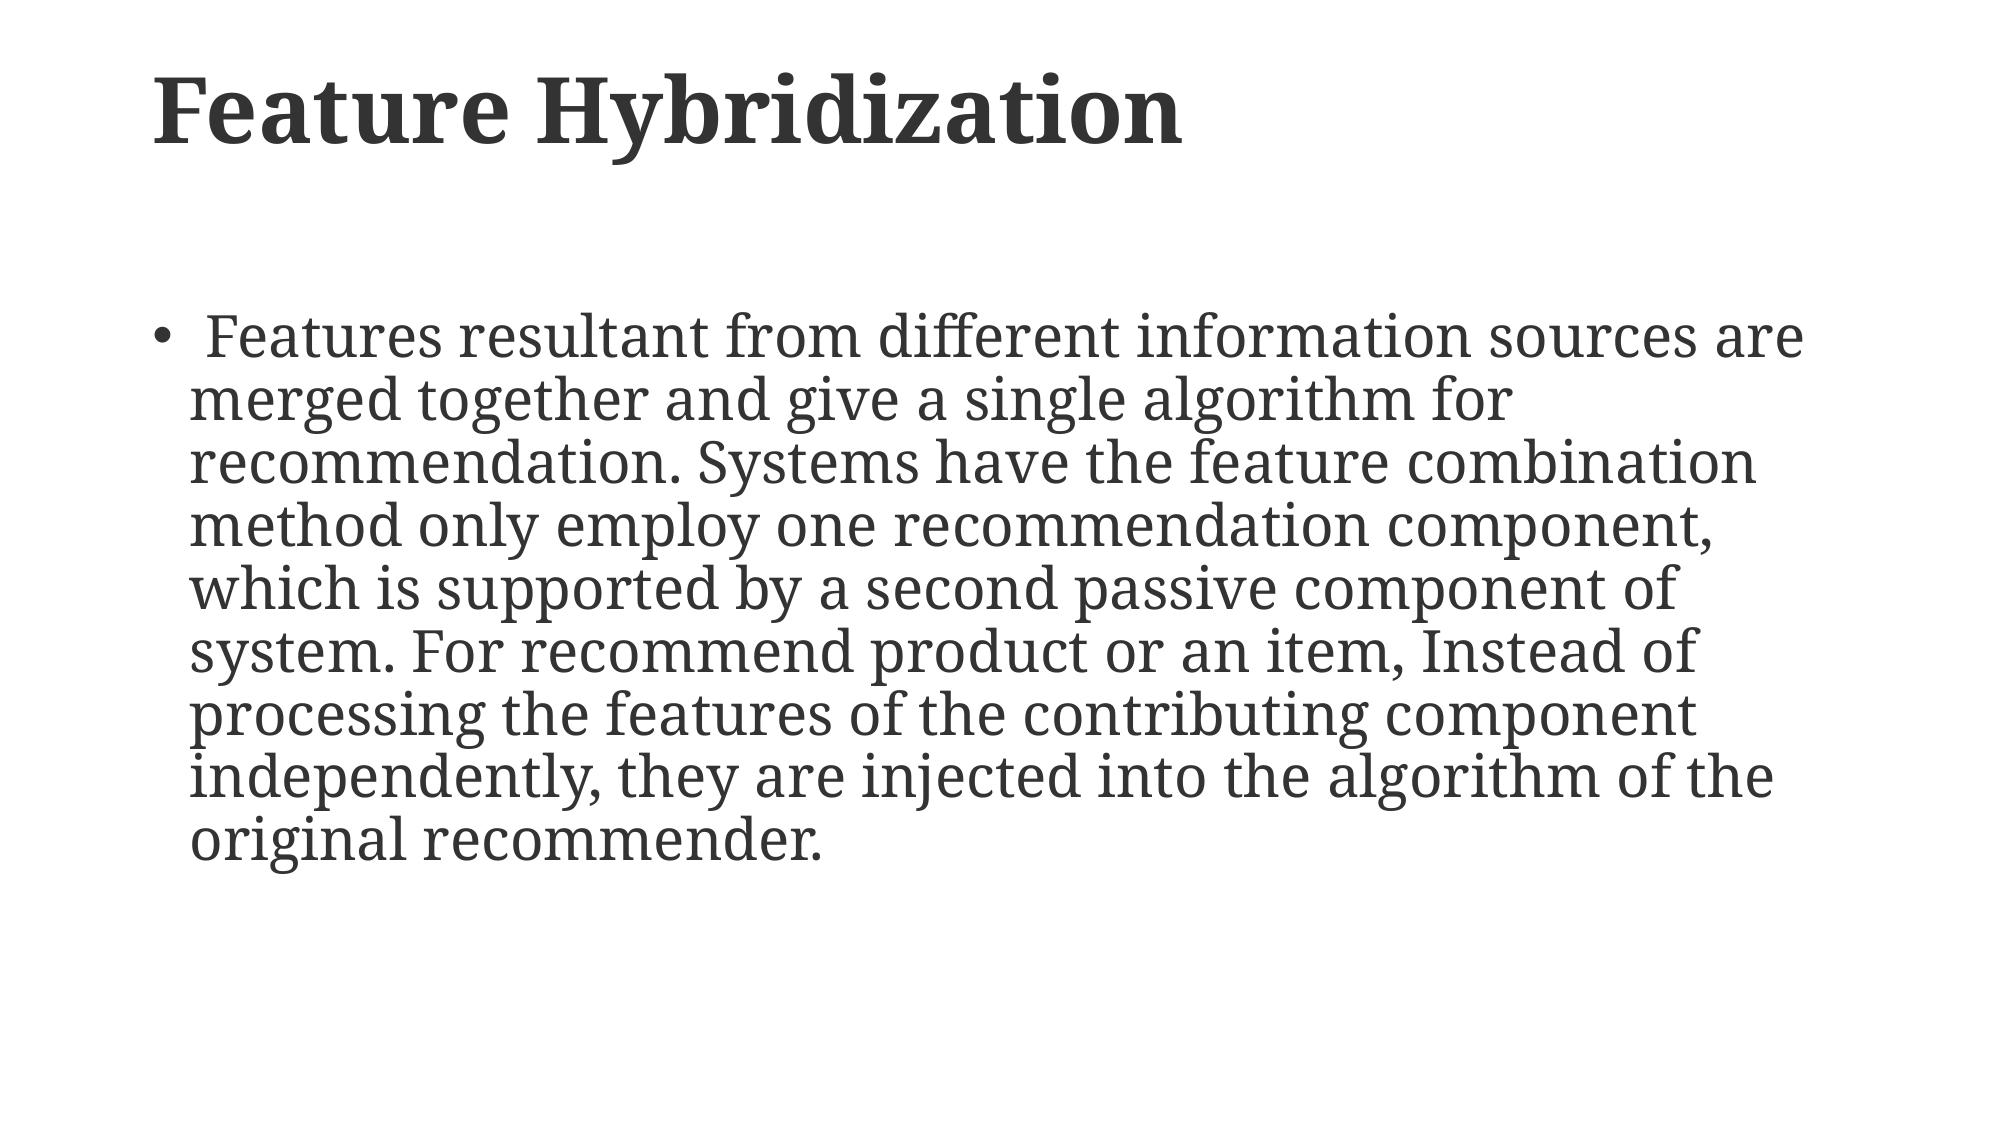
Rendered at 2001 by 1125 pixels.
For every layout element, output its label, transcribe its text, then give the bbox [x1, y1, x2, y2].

title Feature Hybridization [137, 59, 1863, 278]
list Features resultant from different information sources are merged together and give a single algorithm for recommendation. Systems have the feature combination method only employ one recommendation component, which is supported by a second passive component of system. For recommend product or an item, Instead of processing the features of the contributing component independently, they are injected into the algorithm of the original recommender. [137, 299, 1863, 1014]
